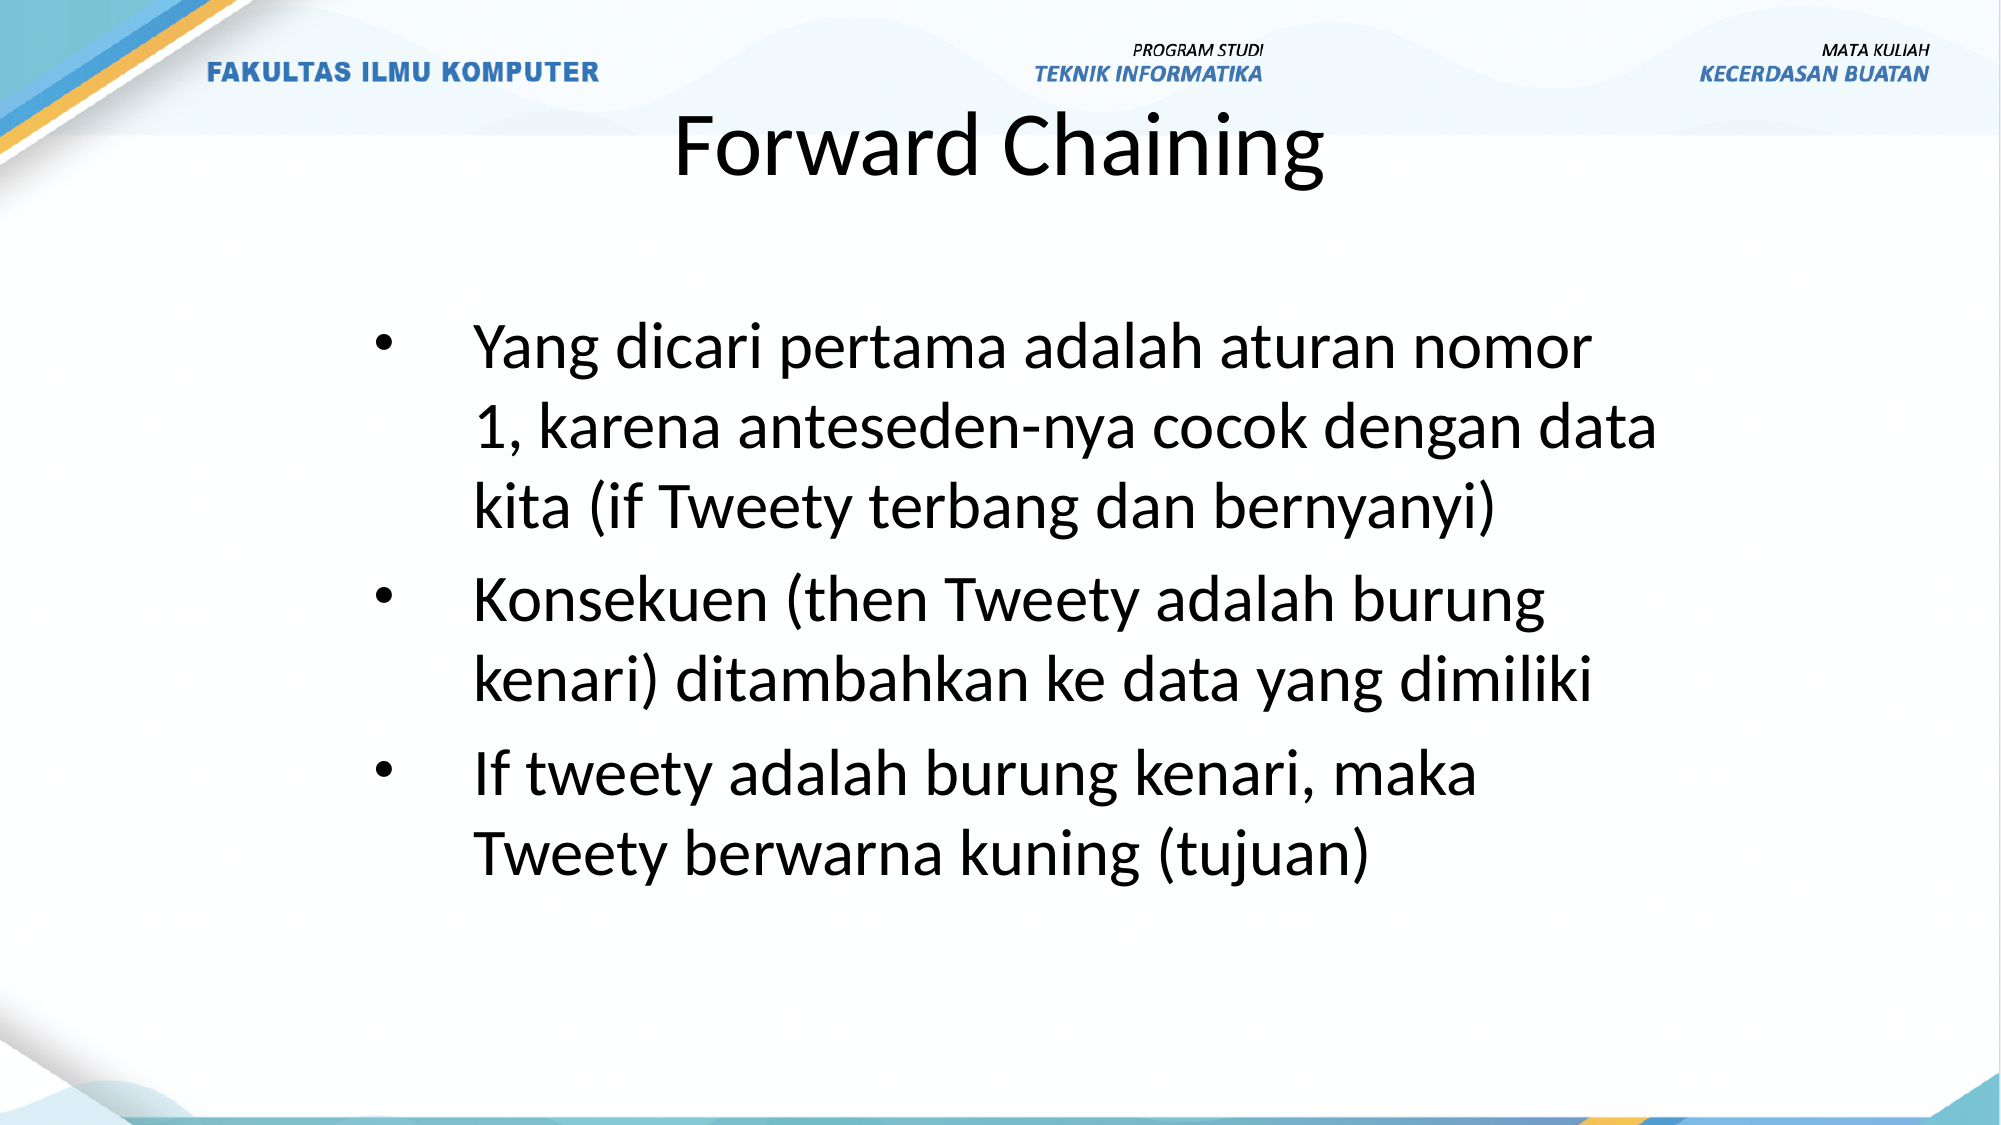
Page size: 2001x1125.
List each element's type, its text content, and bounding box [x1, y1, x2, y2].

picture [0, 0, 2001, 1125]
title Forward Chaining [324, 51, 1675, 226]
list Yang dicari pertama adalah aturan nomor 1, karena anteseden-nya cocok dengan data kita (if Tweety terbang dan bernyanyi) Konsekuen (then Tweety adalah burung kenari) ditambahkan ke data yang dimiliki If tweety adalah burung kenari, maka Tweety berwarna kuning (tujuan) [357, 294, 1675, 902]
